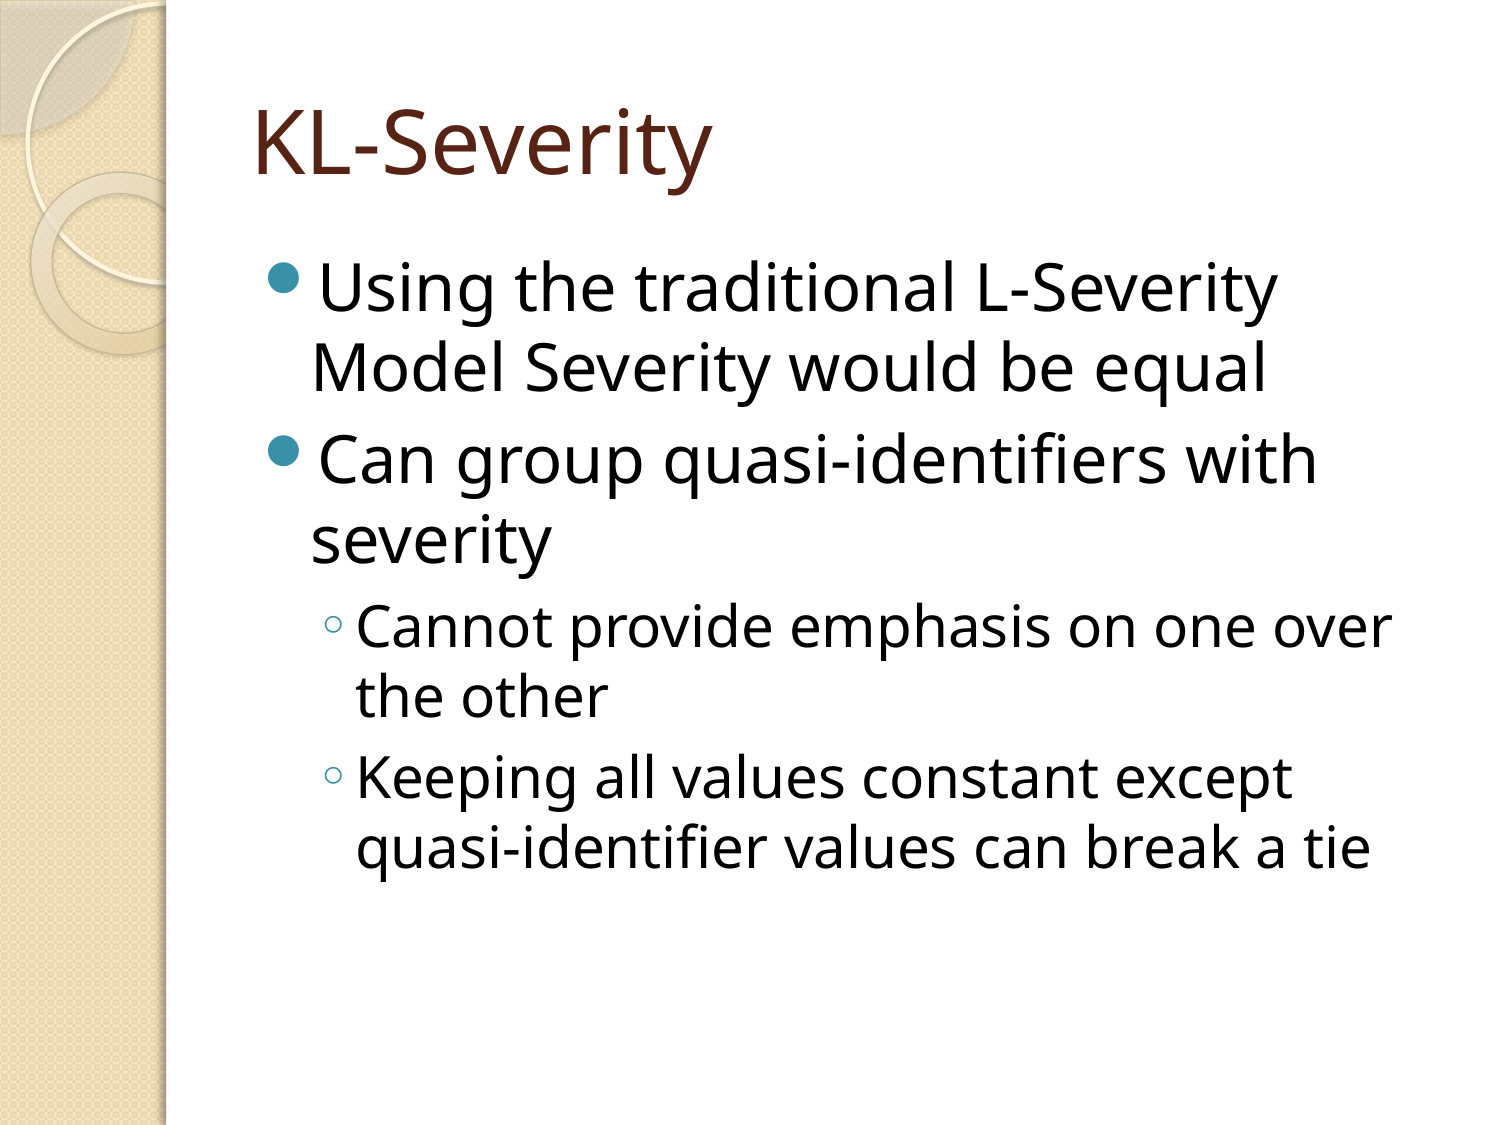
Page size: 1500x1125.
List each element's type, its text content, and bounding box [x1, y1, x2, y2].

title KL-Severity [235, 45, 1466, 233]
list Using the traditional L-Severity Model Severity would be equal Can group quasi-identifiers with severity Cannot provide emphasis on one over the other Keeping all values constant except quasi-identifier values can break a tie [235, 237, 1466, 1025]
